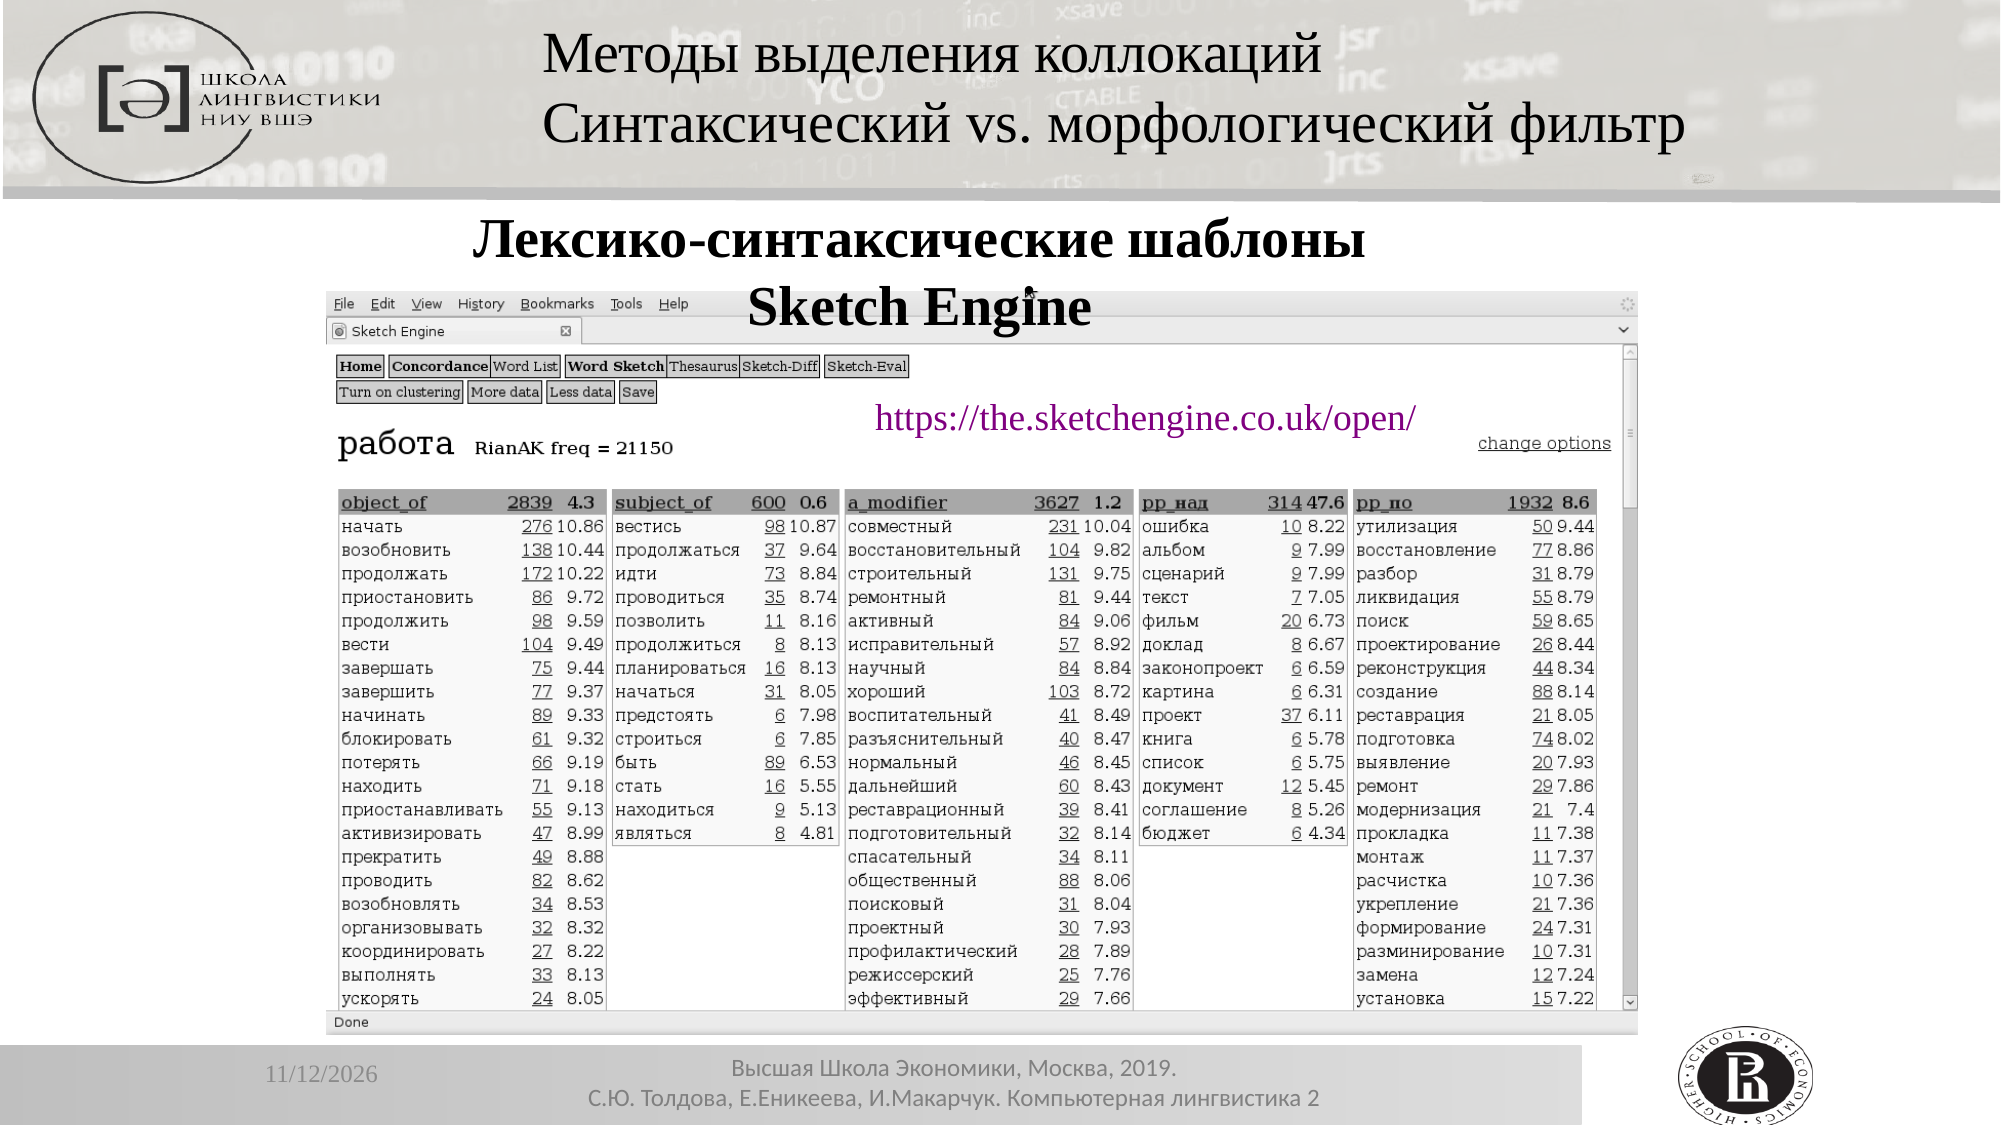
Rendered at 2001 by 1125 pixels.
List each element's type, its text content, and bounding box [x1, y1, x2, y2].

picture [1678, 1026, 1813, 1125]
text_box Методы выделения коллокаций Синтаксический vs. морфологический фильтр [527, 6, 1712, 162]
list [326, 291, 1639, 1035]
title Лексико-синтаксические шаблоны Sketch Engine [249, 196, 1591, 338]
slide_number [249, 1042, 600, 1103]
picture [27, 7, 380, 187]
